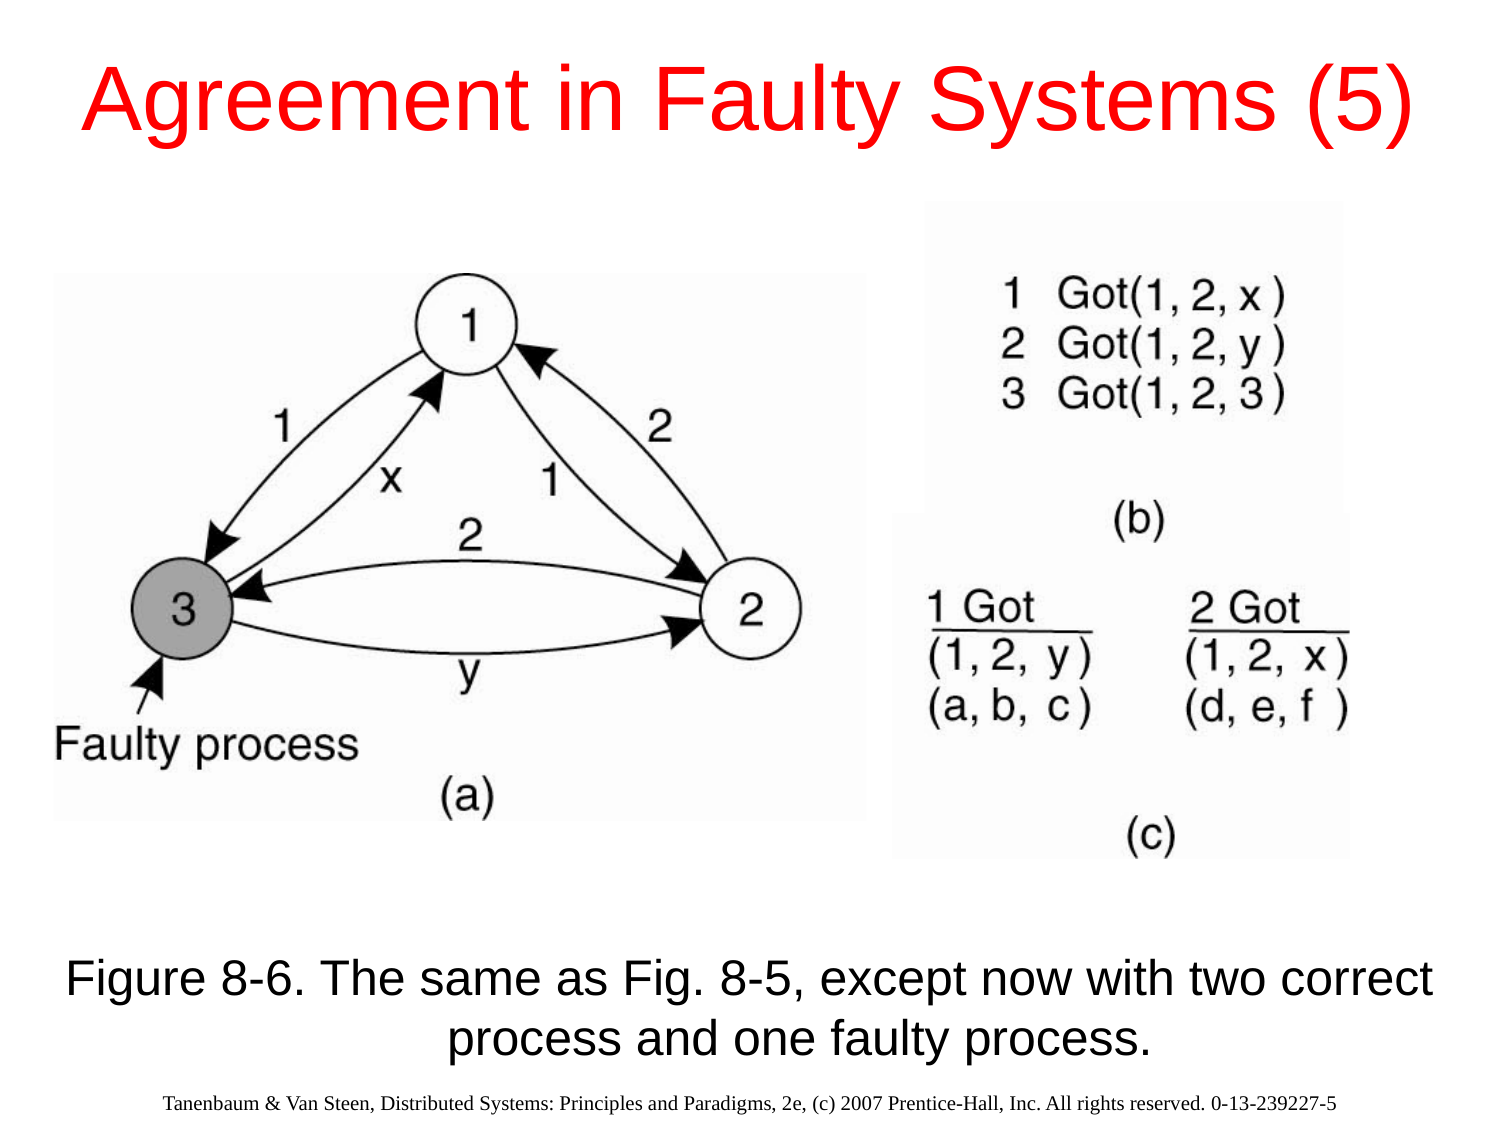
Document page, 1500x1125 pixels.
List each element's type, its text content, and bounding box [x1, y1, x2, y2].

picture [53, 273, 867, 821]
title Agreement in Faulty Systems (5) [0, 0, 1500, 188]
footer Tanenbaum & Van Steen, Distributed Systems: Principles and Paradigms, 2e, (c) 2007 Prentice-Hall, Inc. All rights reserved. 0-13-239227-5 [0, 1082, 1500, 1111]
list Figure 8-6. The same as Fig. 8-5, except now with two correct process and one faulty process. [0, 937, 1500, 1075]
picture [891, 200, 1350, 859]
